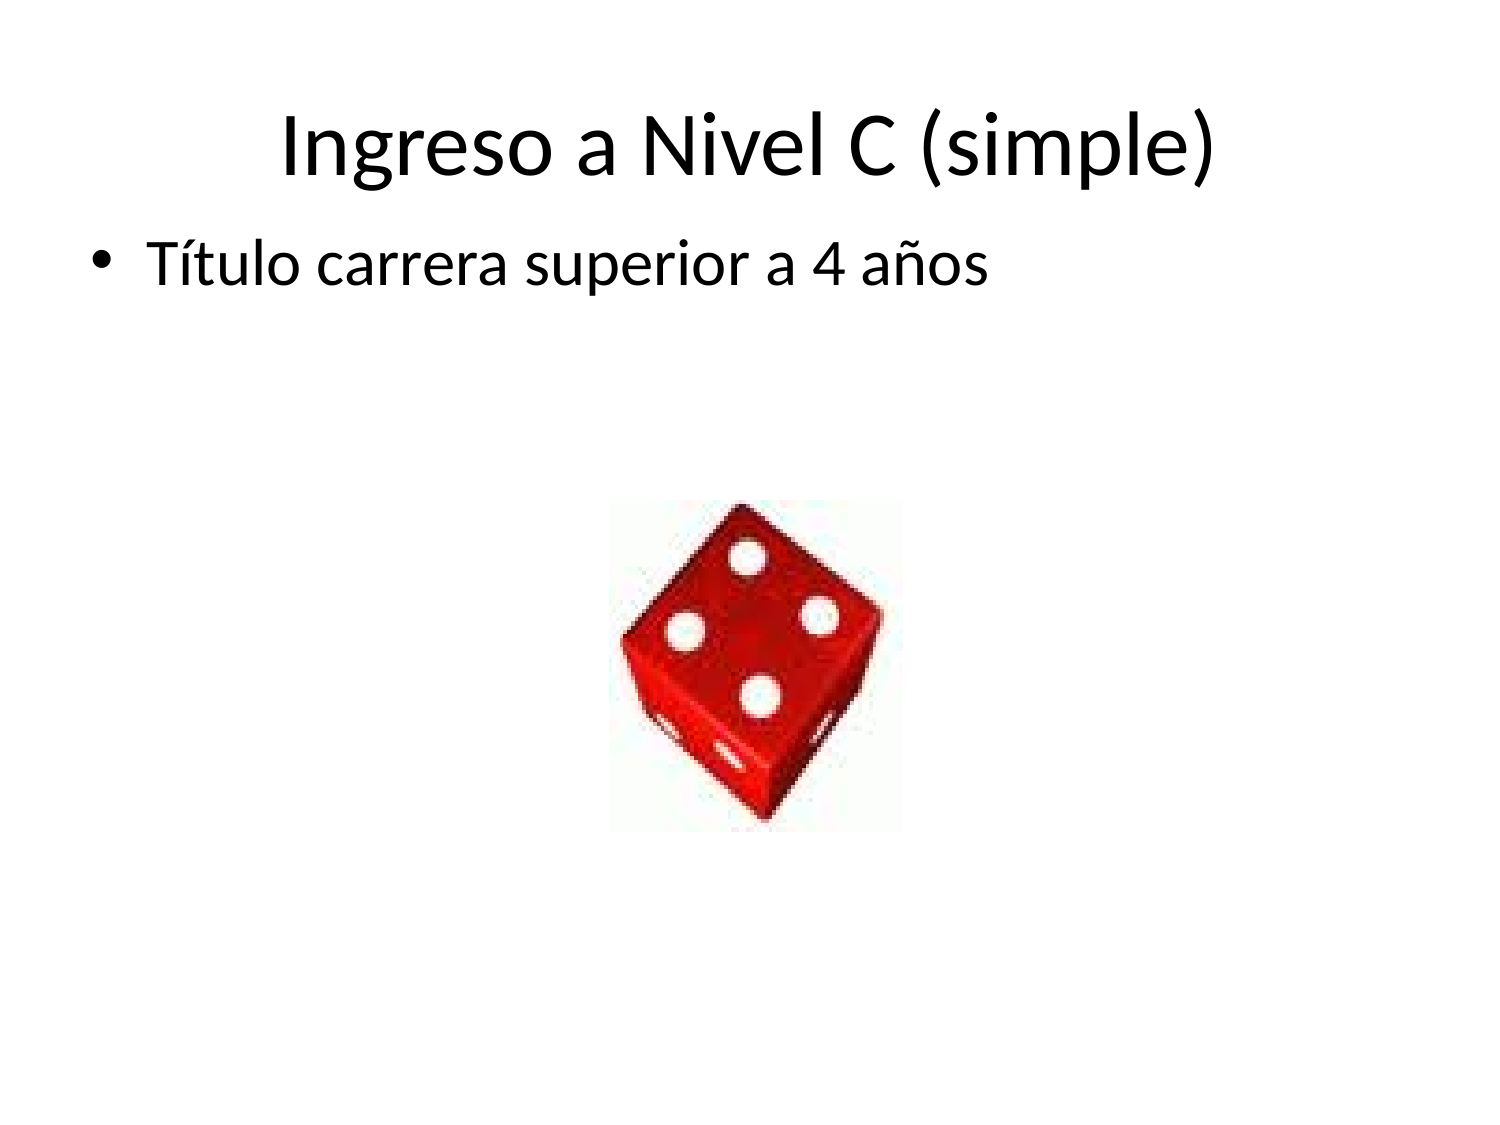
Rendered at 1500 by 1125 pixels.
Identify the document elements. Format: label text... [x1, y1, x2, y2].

title Ingreso a Nivel C (simple) [75, 45, 1425, 210]
picture [609, 500, 903, 833]
list Título carrera superior a 4 años [75, 210, 1425, 1005]
